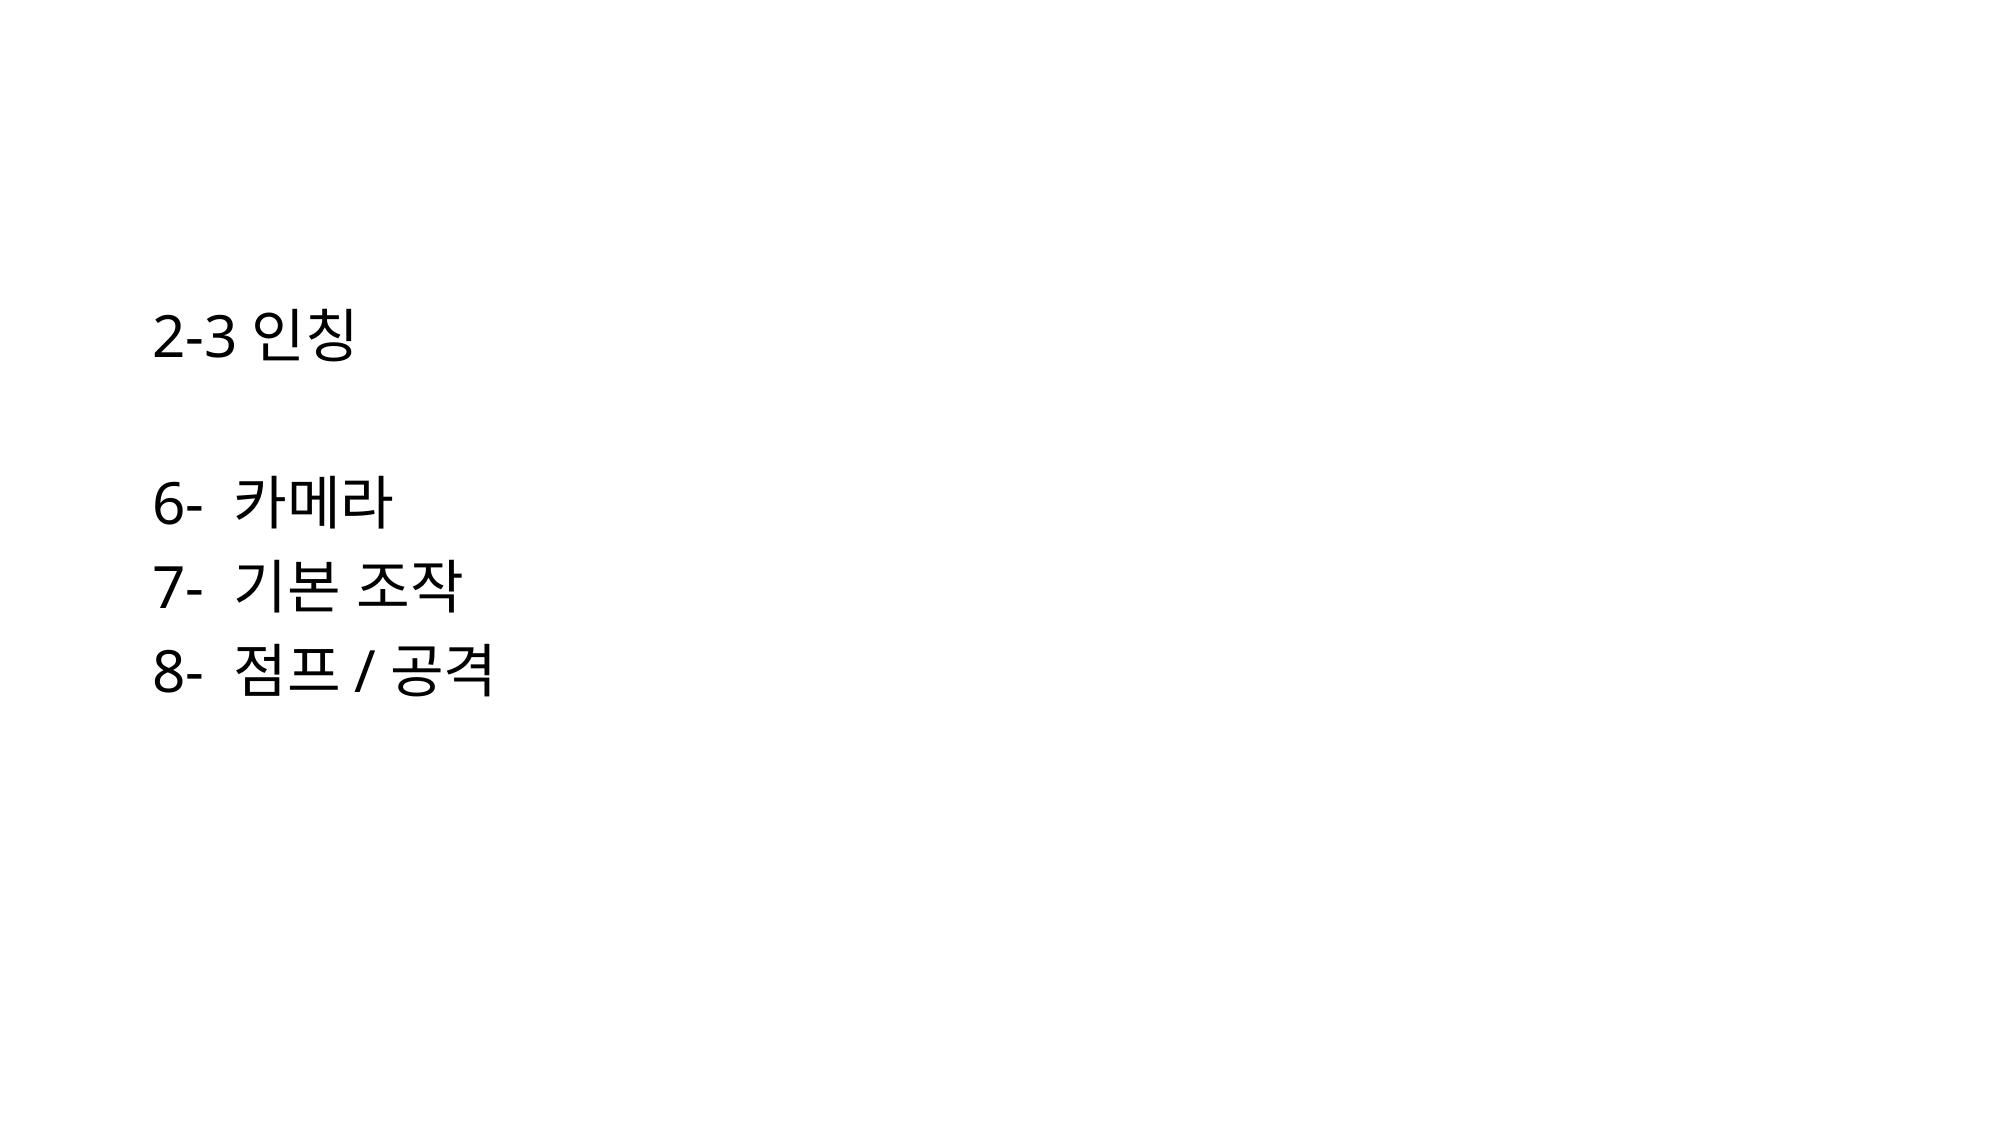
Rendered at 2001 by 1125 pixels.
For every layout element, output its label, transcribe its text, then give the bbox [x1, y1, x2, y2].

list 2-3인칭 6- 카메라 7- 기본 조작 8- 점프/공격 [137, 299, 1863, 1014]
